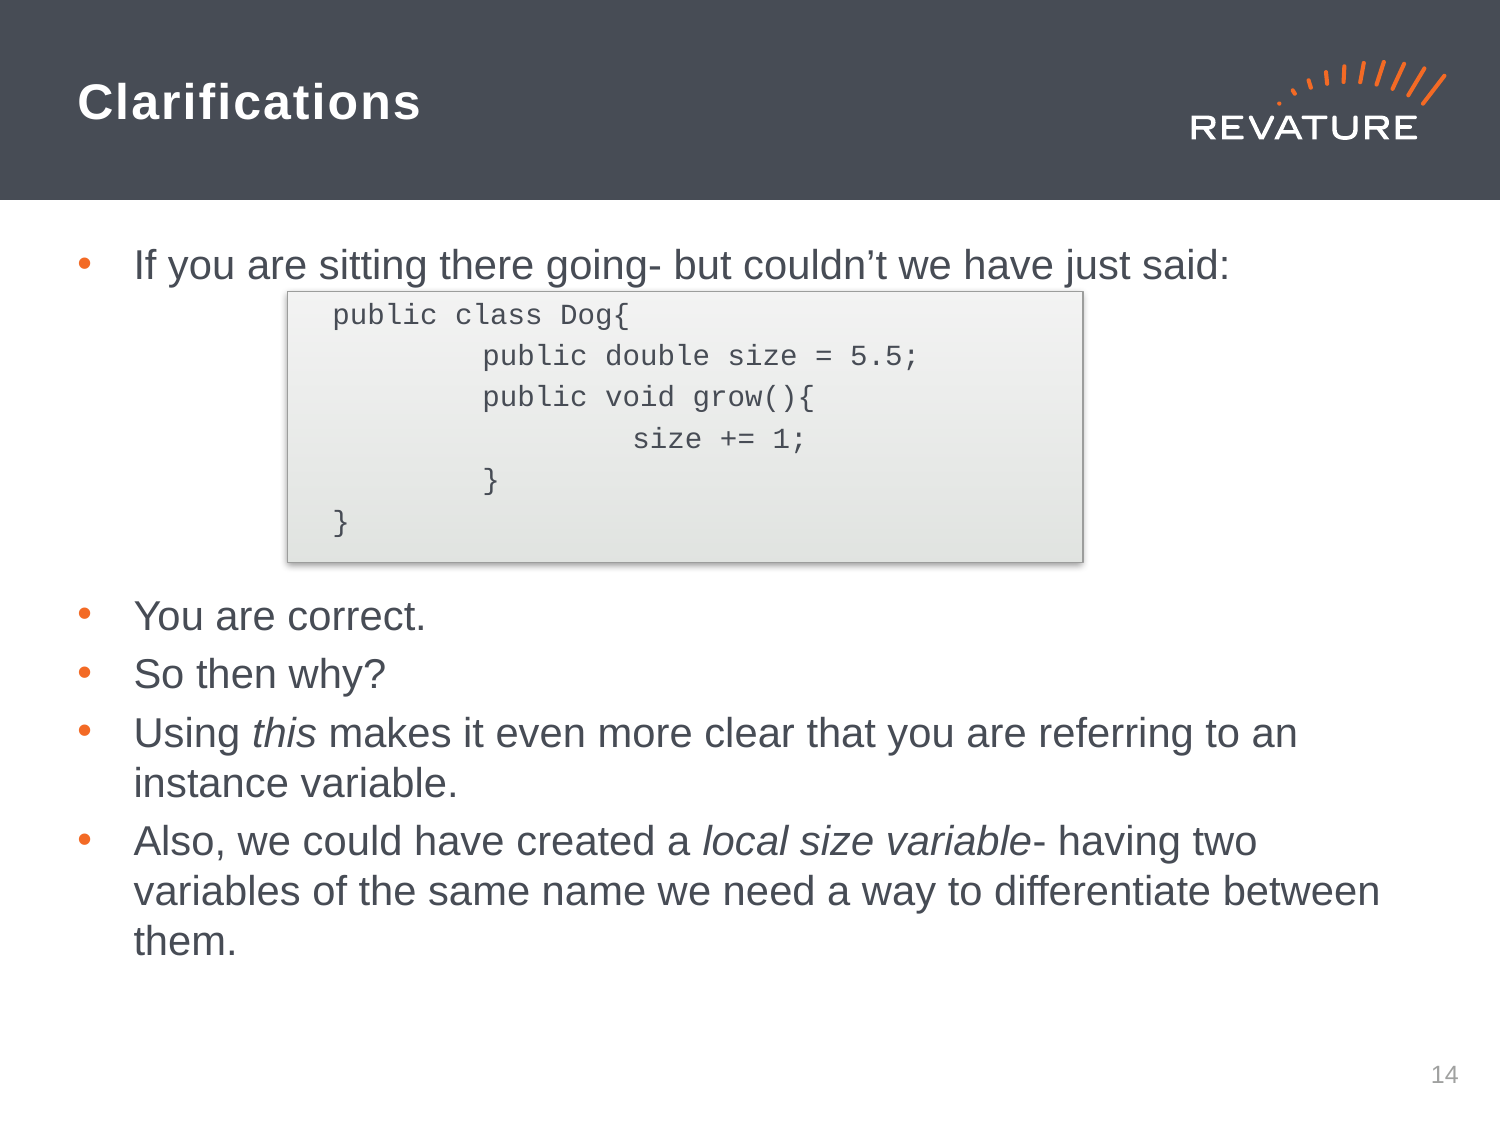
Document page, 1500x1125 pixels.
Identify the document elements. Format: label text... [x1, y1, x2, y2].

list If you are sitting there going- but couldn’t we have just said: You are correct. So then why? Using this makes it even more clear that you are referring to an instance variable. Also, we could have created a local size variable- having two variables of the same name we need a way to differentiate between them. [62, 230, 1438, 973]
slide_number 13 [1332, 1043, 1474, 1104]
title Clarifications [62, 0, 1084, 200]
text_box public class Dog{ public double size = 5.5; public void grow(){ size += 1; } } [287, 291, 1084, 563]
